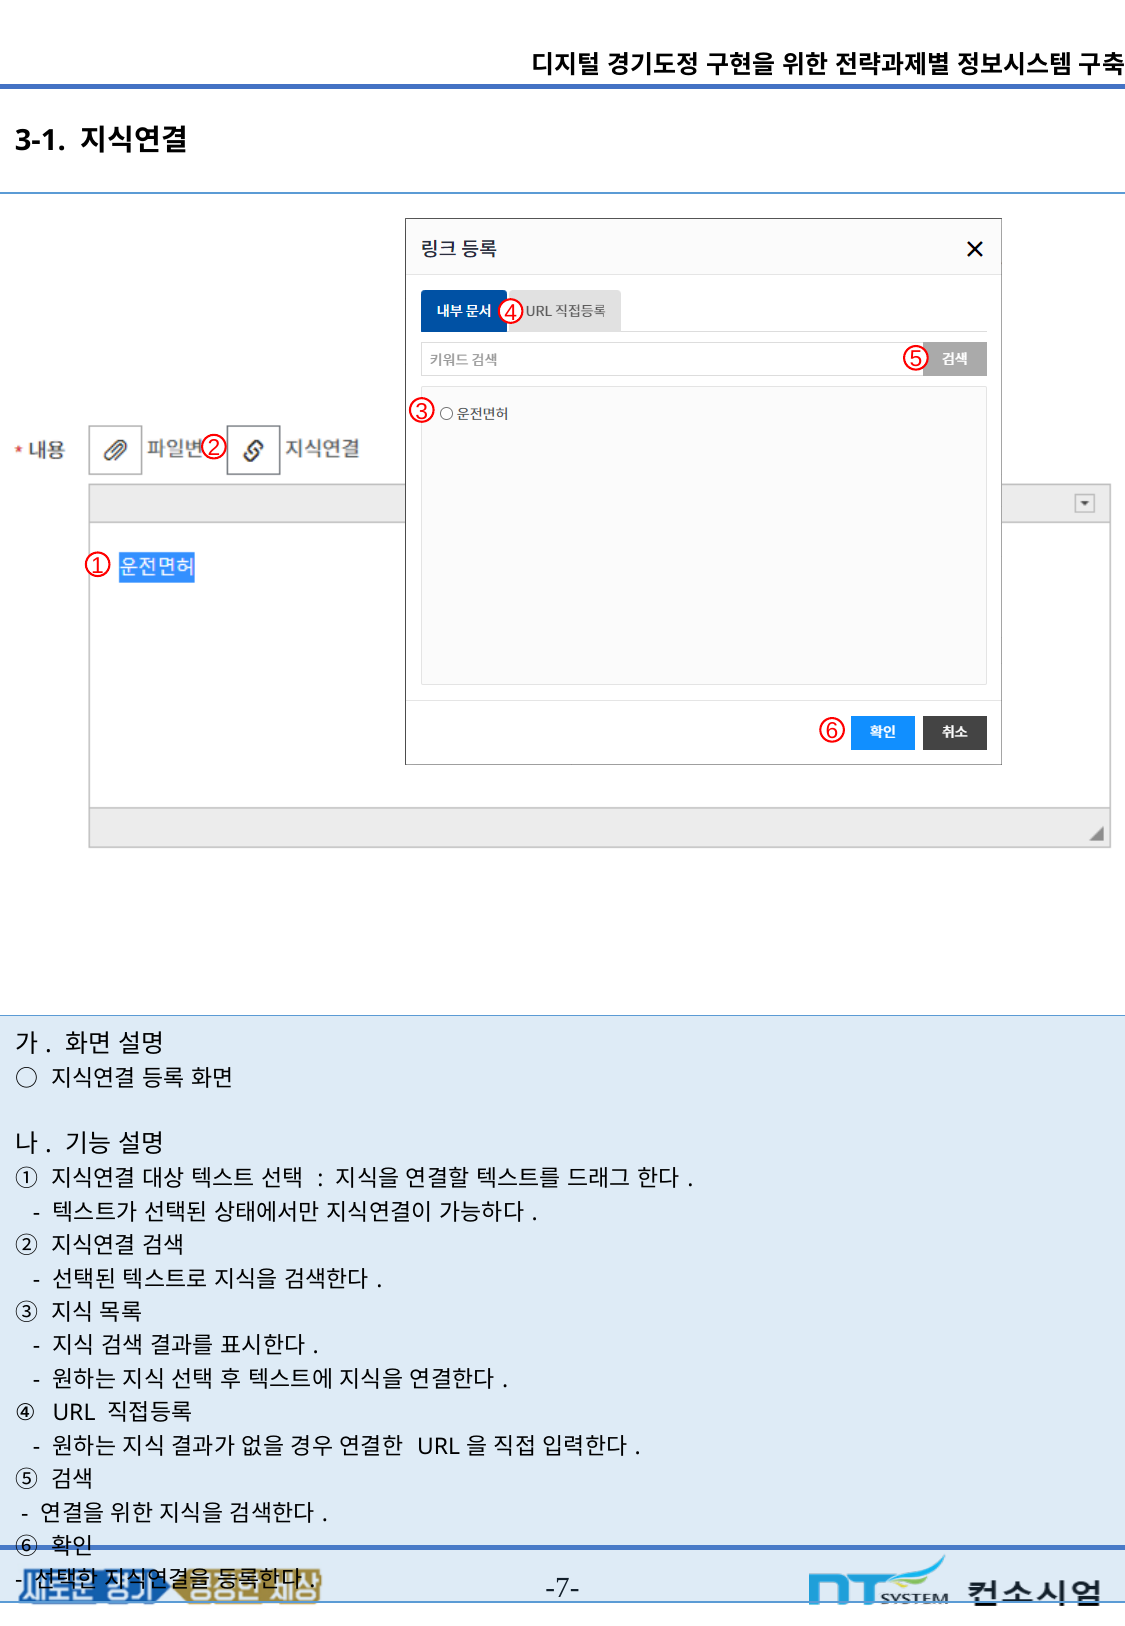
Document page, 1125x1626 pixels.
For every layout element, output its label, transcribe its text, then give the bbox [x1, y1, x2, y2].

slide_number 7 [0, 1560, 1125, 1625]
table_header [0, 194, 1125, 1015]
picture [0, 218, 1117, 854]
text_box 3-1. 지식연결 [0, 113, 546, 164]
table_cell 가. 화면 설명 ○ 지식연결 등록 화면 나. 기능 설명 ① 지식연결 대상 텍스트 선택 : 지식을 연결할 텍스트를 드래그 한다. - 텍스트가 선택된 상태에서만 지식연결이 가능하다. ② 지식연결 검색 - 선택된 텍스트로 지식을 검색한다. ③ 지식 목록 - 지식 검색 결과를 표시한다. - 원하는 지식 선택 후 텍스트에 지식을 연결한다. URL 직접등록 - 원하는 지식 결과가 없을 경우 연결한 URL을 직접 입력한다. ⑤ 검색 - 연결을 위한 지식을 검색한다. ⑥ 확인 - 선택한 지식연결을 등록한다. [0, 1016, 1125, 1560]
